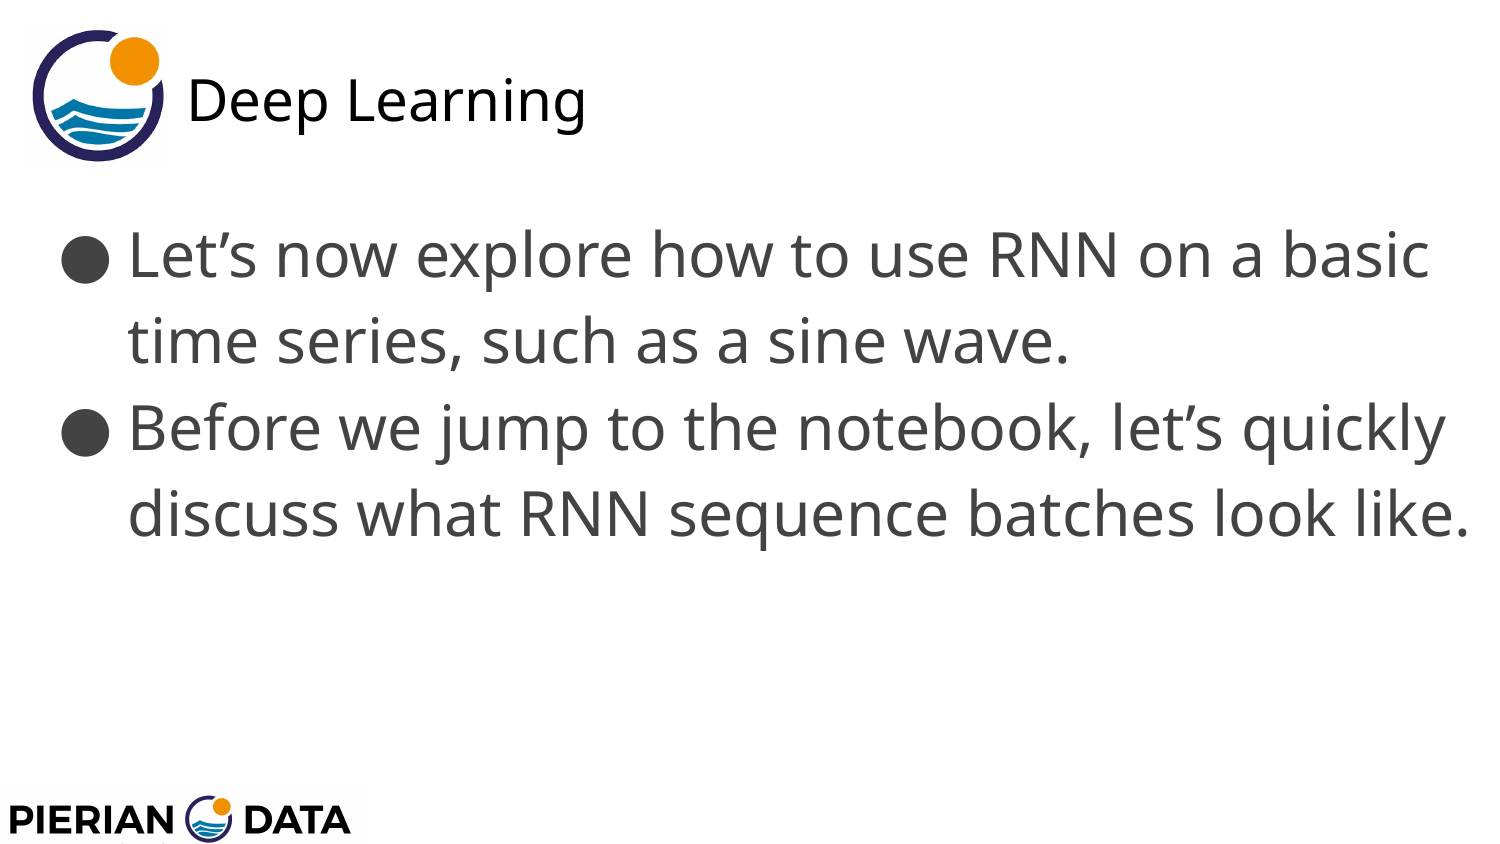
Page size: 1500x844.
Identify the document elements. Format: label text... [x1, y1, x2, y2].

list Let’s now explore how to use RNN on a basic time series, such as a sine wave. Before we jump to the notebook, let’s quickly discuss what RNN sequence batches look like. [37, 189, 1500, 750]
picture [0, 787, 368, 844]
title Deep Learning [176, 48, 1449, 143]
picture [24, 24, 172, 167]
